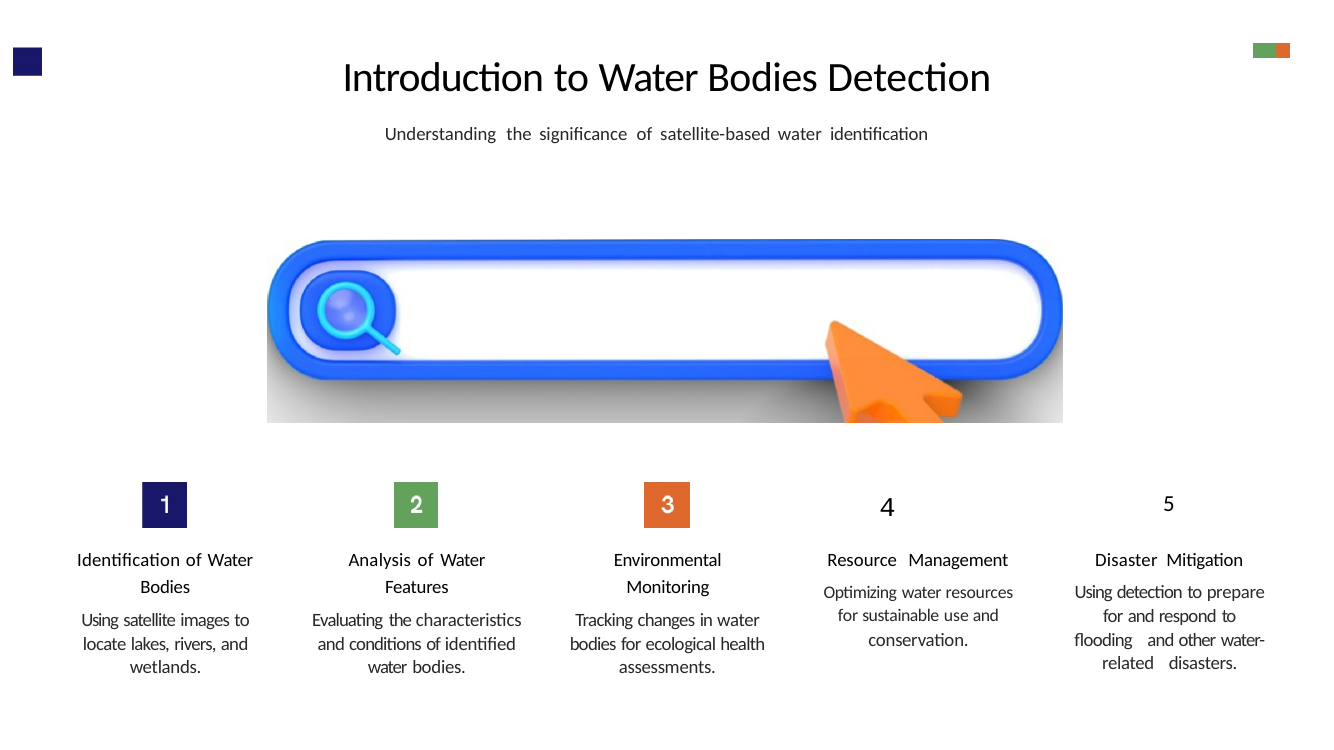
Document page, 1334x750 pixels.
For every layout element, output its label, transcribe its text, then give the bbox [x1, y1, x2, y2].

text_box Identification of Water Bodies Using satellite images to locate lakes, rivers, and wetlands. [69, 541, 260, 678]
title Introduction to Water Bodies Detection [340, 47, 992, 176]
text_box Resource Management Optimizing water resources for sustainable use and conservation. [819, 533, 1017, 650]
picture [267, 239, 1064, 424]
picture [1253, 43, 1290, 58]
text_box Analysis of Water Features Evaluating the characteristics and conditions of identified water bodies. [309, 541, 524, 678]
picture [13, 47, 43, 77]
text_box 4 [877, 487, 974, 523]
picture [394, 482, 439, 528]
picture [644, 482, 690, 528]
picture [142, 482, 188, 528]
text_box Disaster Mitigation Using detection to prepare for and respond to flooding and other water-related disasters. [1070, 535, 1268, 674]
text_box Understanding the significance of satellite-based water identification [382, 119, 952, 145]
text_box Environmental Monitoring Tracking changes in water bodies for ecological health assessments. [566, 541, 767, 678]
text_box 5 [1161, 486, 1176, 517]
